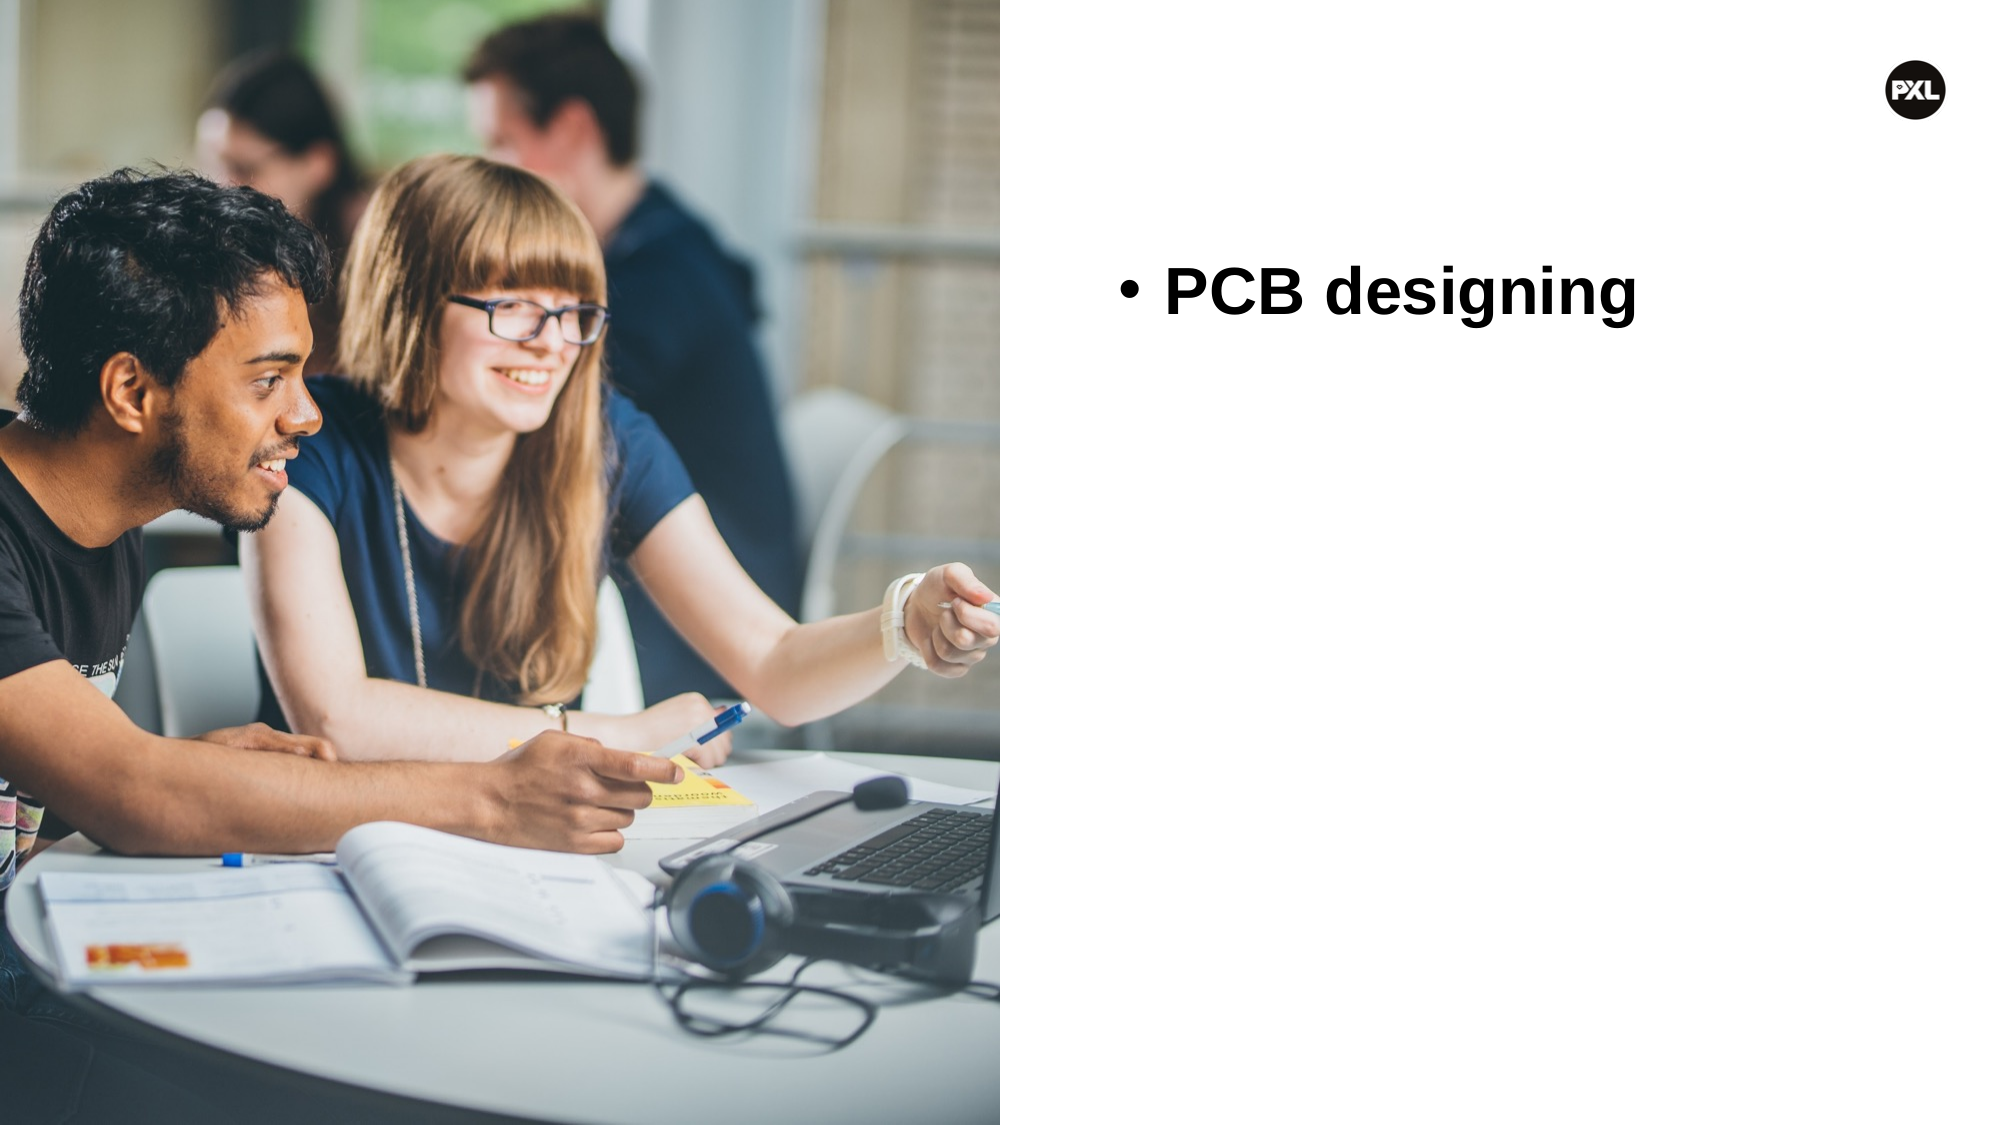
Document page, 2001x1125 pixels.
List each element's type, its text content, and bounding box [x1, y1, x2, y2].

picture [1882, 57, 1949, 123]
picture [0, 0, 1000, 1125]
title PCB designing [1118, 208, 1987, 542]
